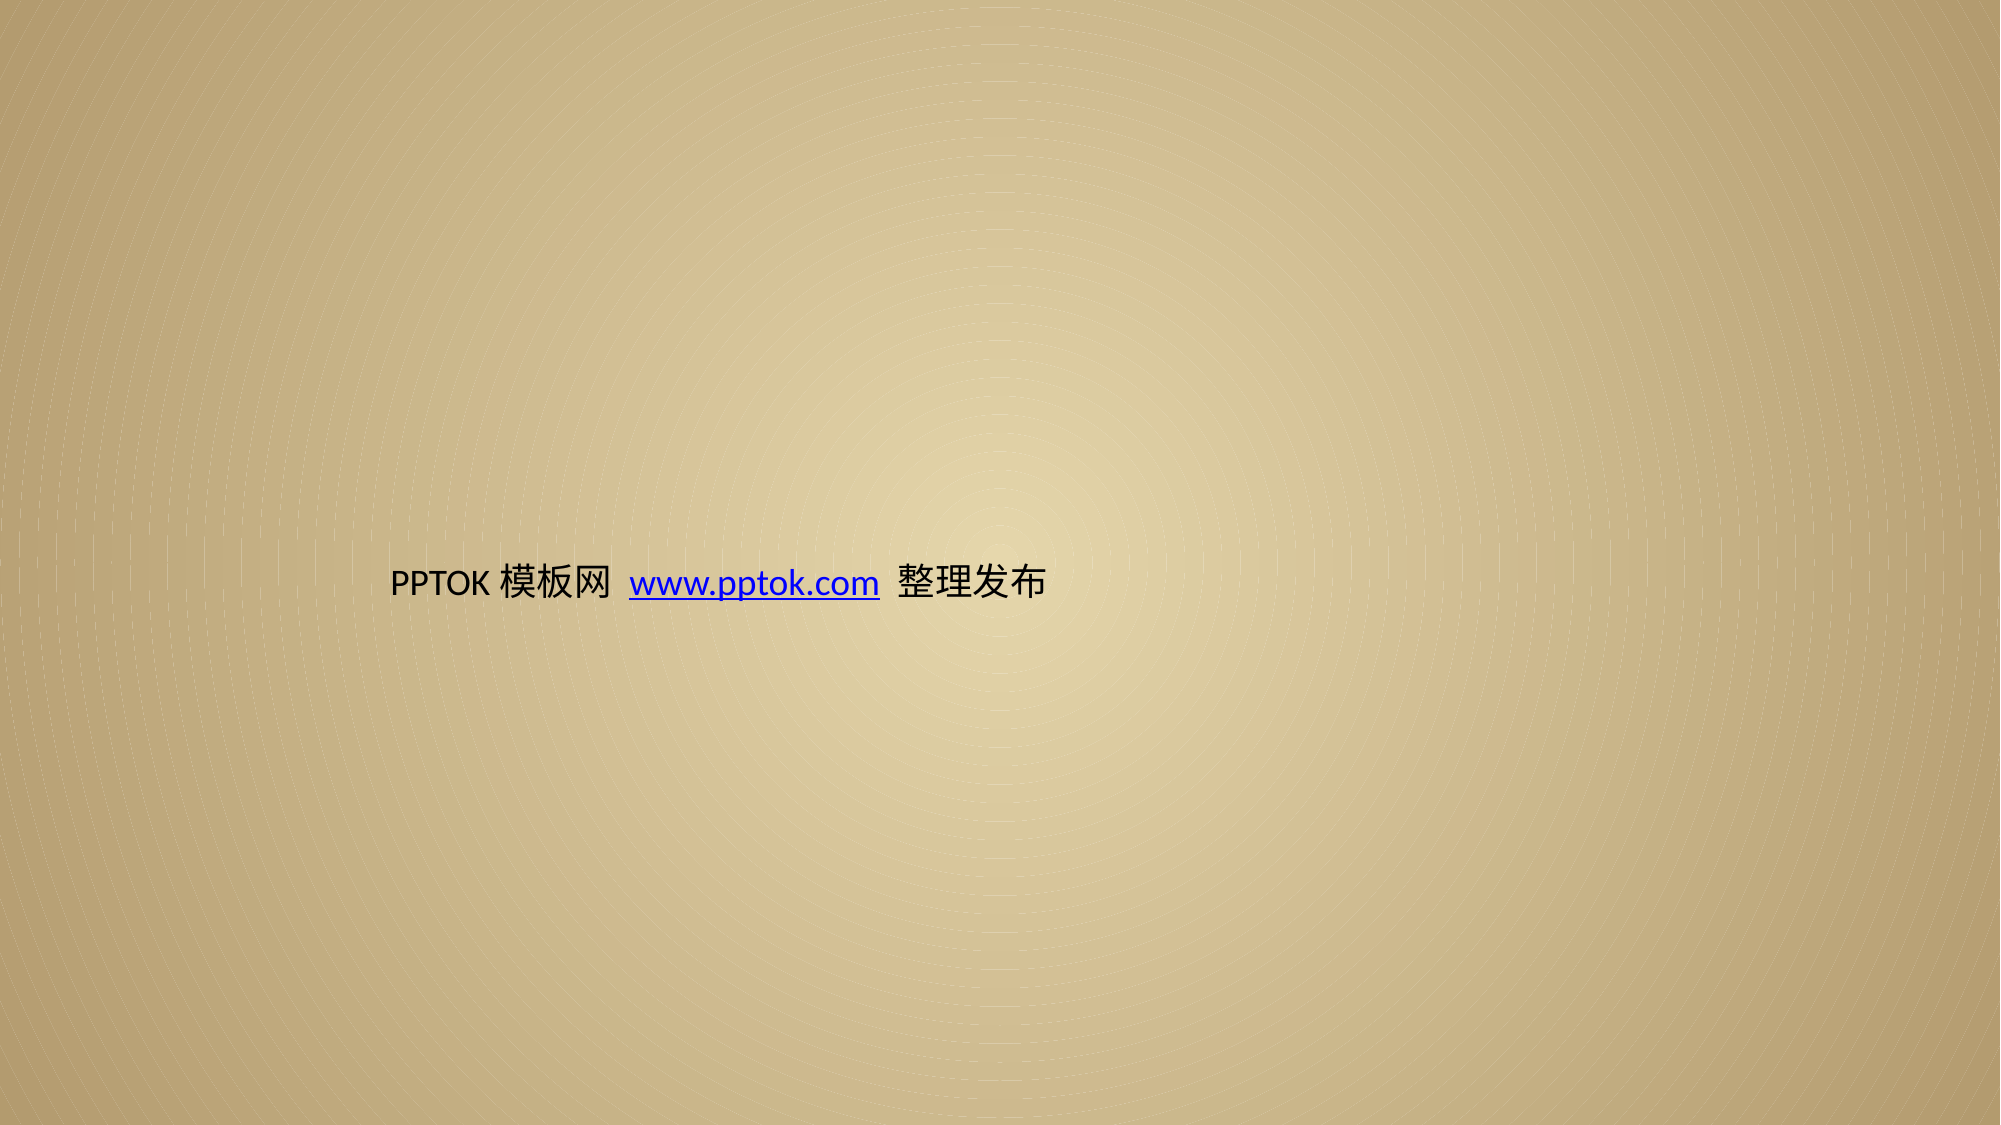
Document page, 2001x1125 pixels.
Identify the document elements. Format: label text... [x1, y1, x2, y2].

text_box PPTOK模板网 www.pptok.com 整理发布 [375, 550, 1063, 611]
